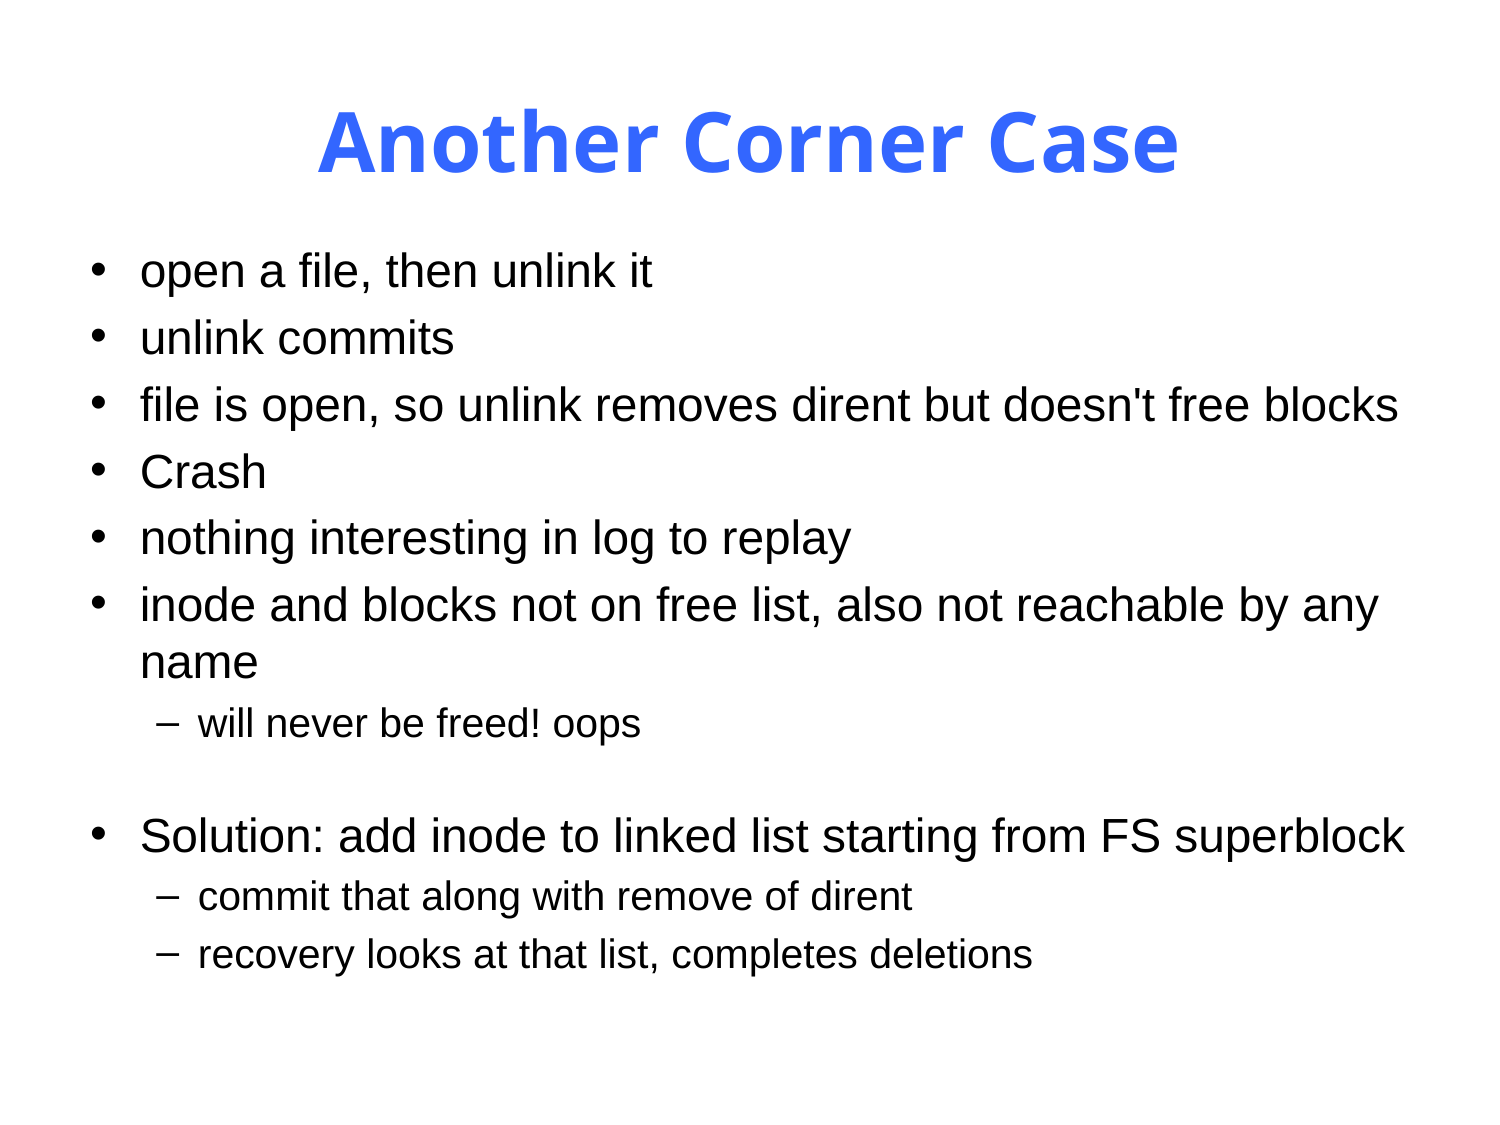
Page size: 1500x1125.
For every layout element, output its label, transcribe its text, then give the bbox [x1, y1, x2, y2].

list open a file, then unlink it unlink commits file is open, so unlink removes dirent but doesn't free blocks Crash nothing interesting in log to replay inode and blocks not on free list, also not reachable by any name will never be freed! oops Solution: add inode to linked list starting from FS superblock commit that along with remove of dirent recovery looks at that list, completes deletions [75, 232, 1425, 1076]
title Another Corner Case [75, 45, 1425, 232]
